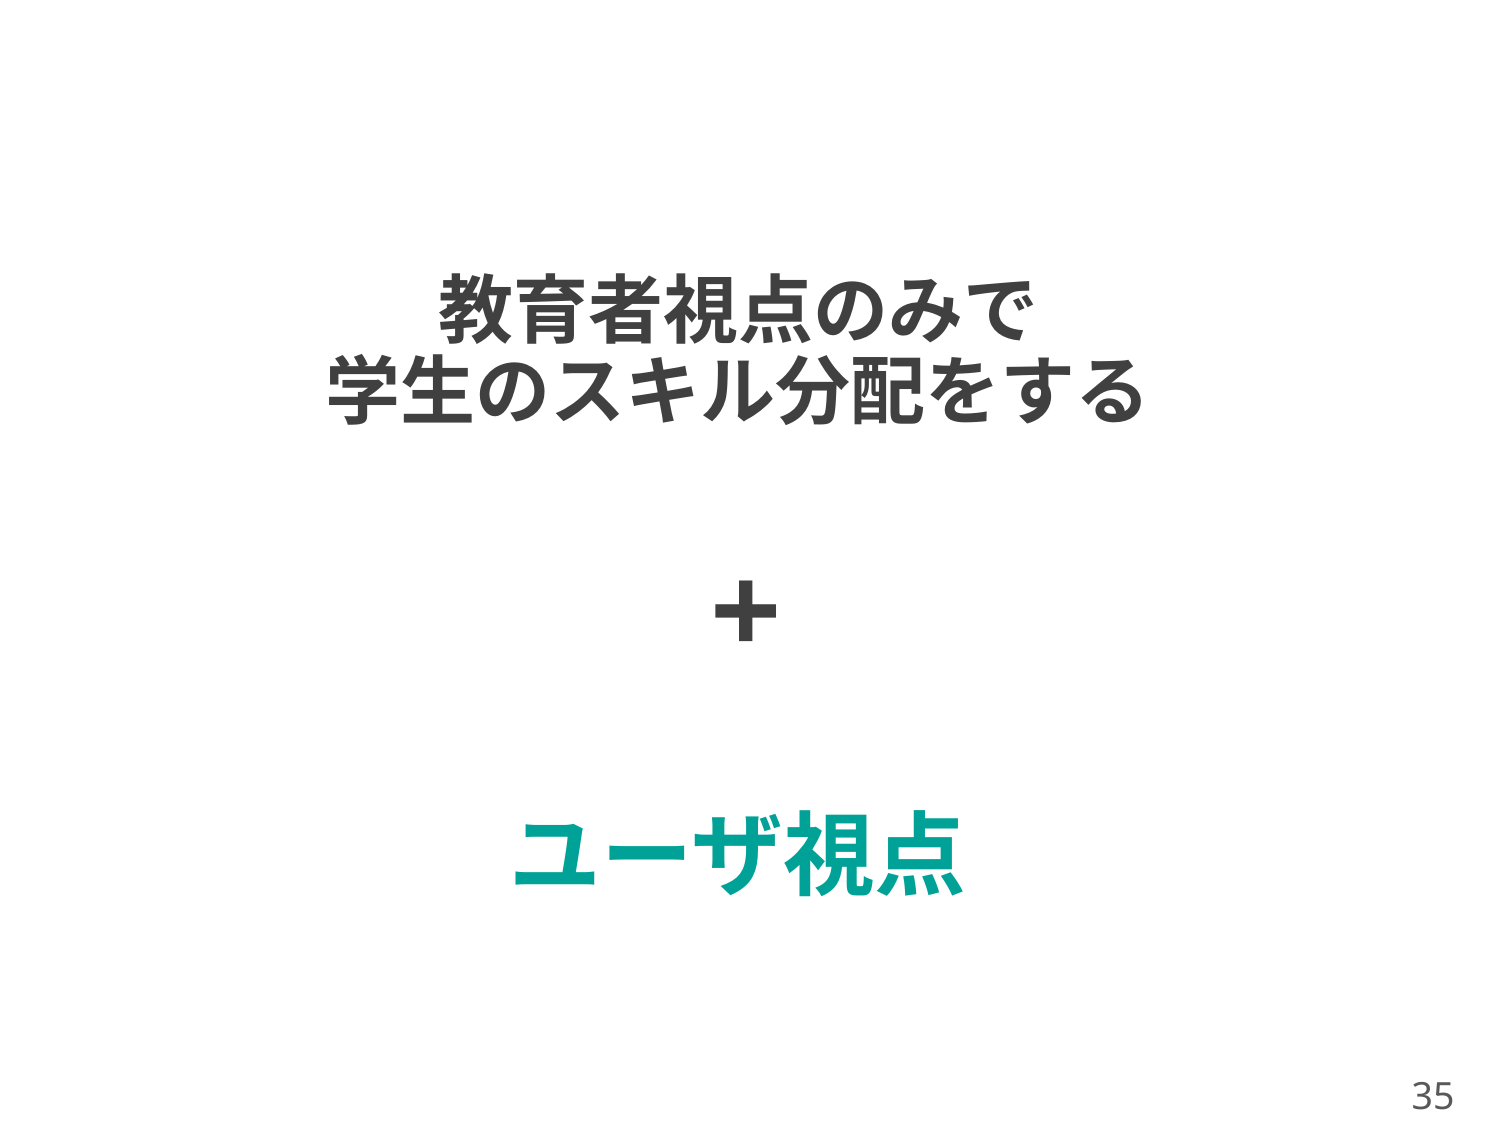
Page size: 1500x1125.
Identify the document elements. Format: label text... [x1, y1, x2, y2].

text_box + [695, 523, 1037, 632]
text_box ユーザ視点 [91, 632, 1386, 1086]
title 教育者視点のみで 学生のスキル分配をする [91, 127, 1386, 582]
text_box 35 [1396, 1064, 1477, 1125]
